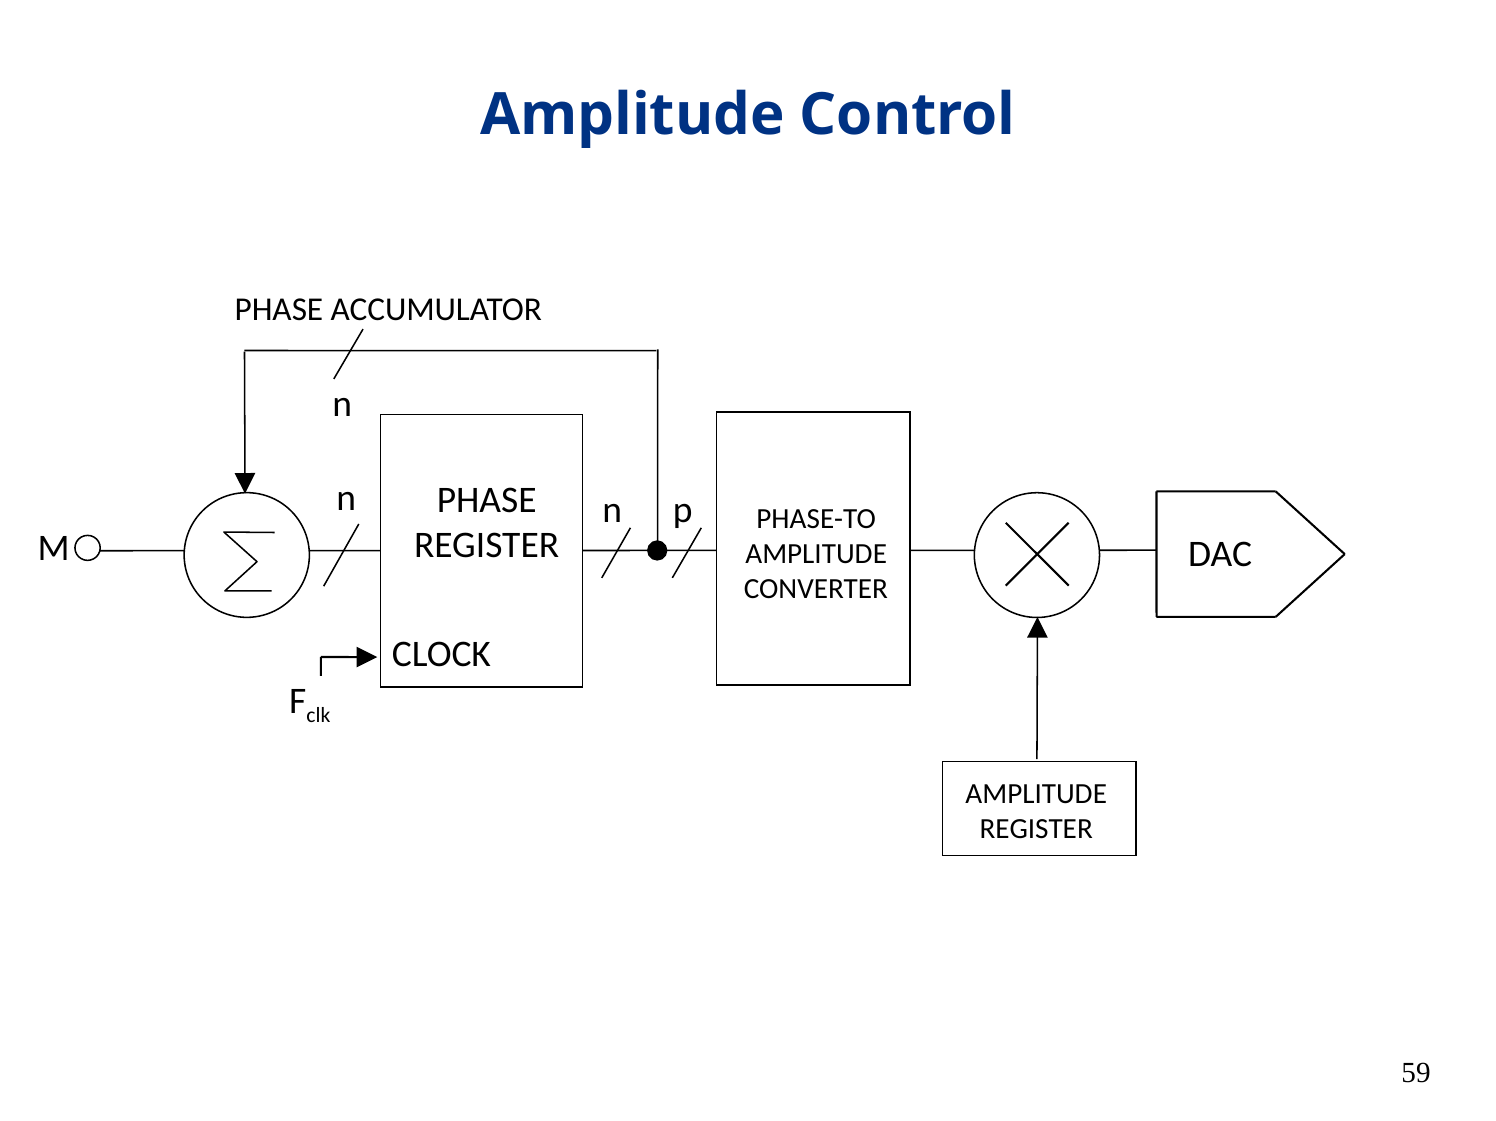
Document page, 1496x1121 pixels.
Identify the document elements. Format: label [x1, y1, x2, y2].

text_box [74, 329, 1155, 856]
text_box [1156, 491, 1345, 618]
title [185, 75, 1311, 147]
text_box [234, 286, 550, 327]
text_box [37, 522, 70, 568]
slide_number [1386, 1046, 1462, 1097]
text_box [672, 484, 693, 530]
